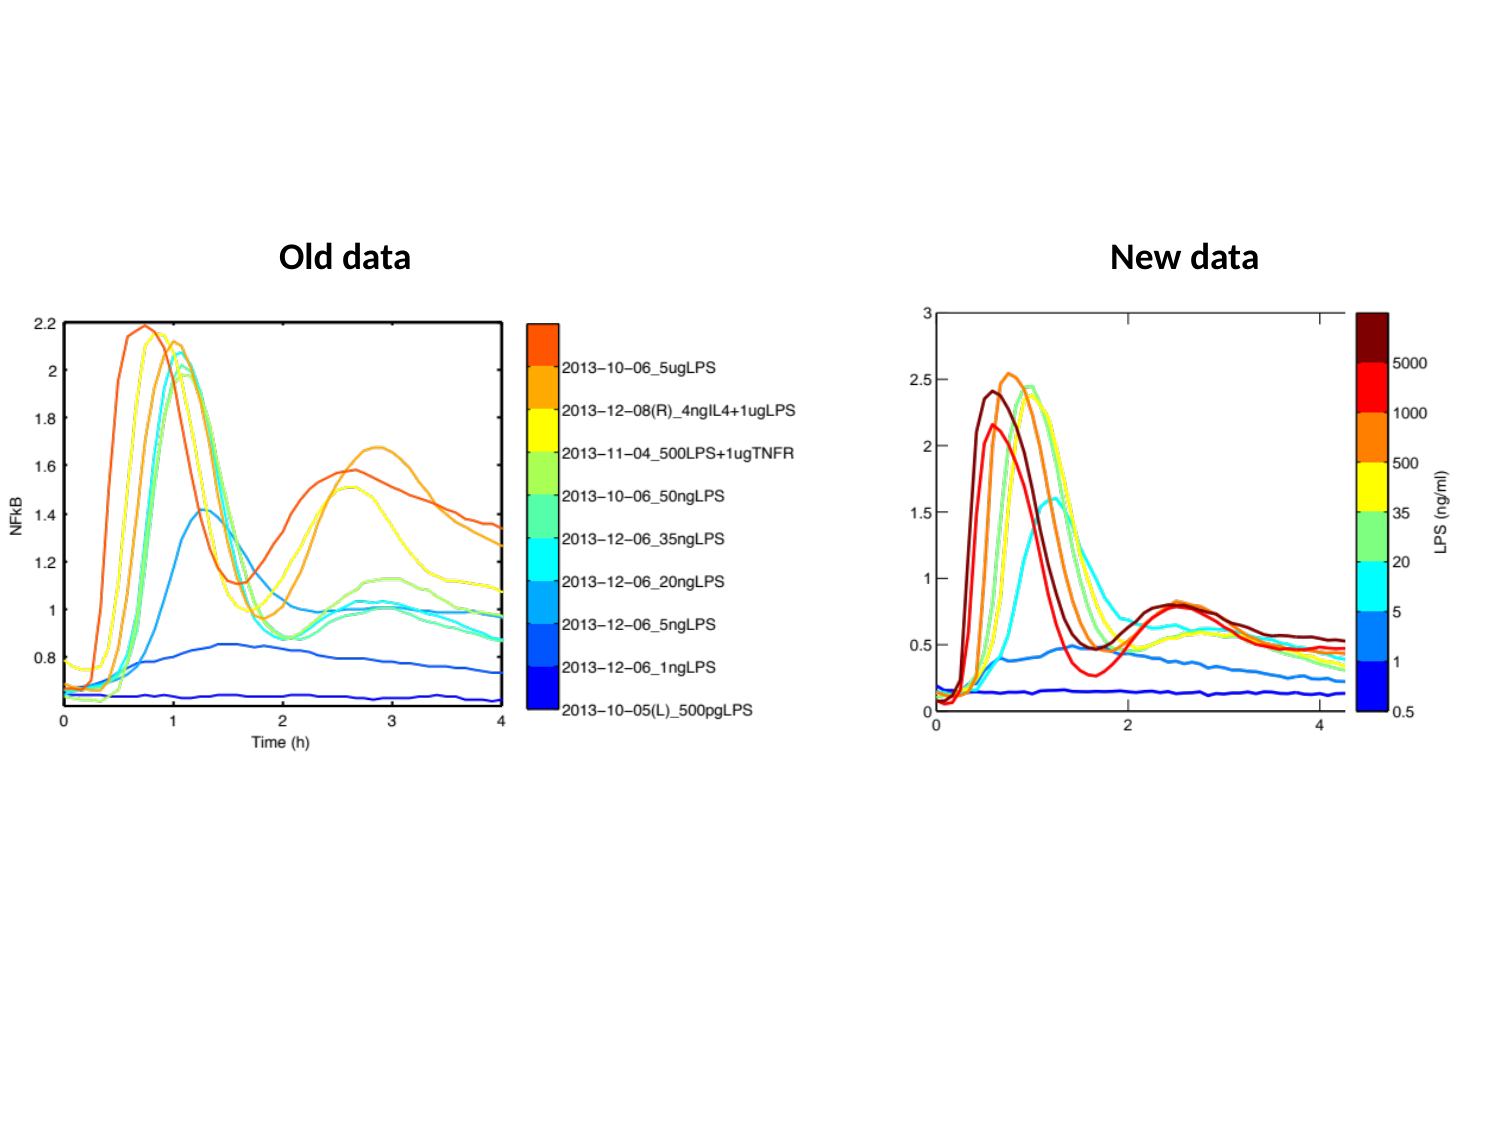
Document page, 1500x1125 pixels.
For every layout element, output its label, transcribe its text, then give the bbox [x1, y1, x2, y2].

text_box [893, 277, 1500, 763]
text_box Old data [264, 224, 427, 276]
picture [0, 277, 801, 786]
text_box New data [1095, 224, 1275, 276]
